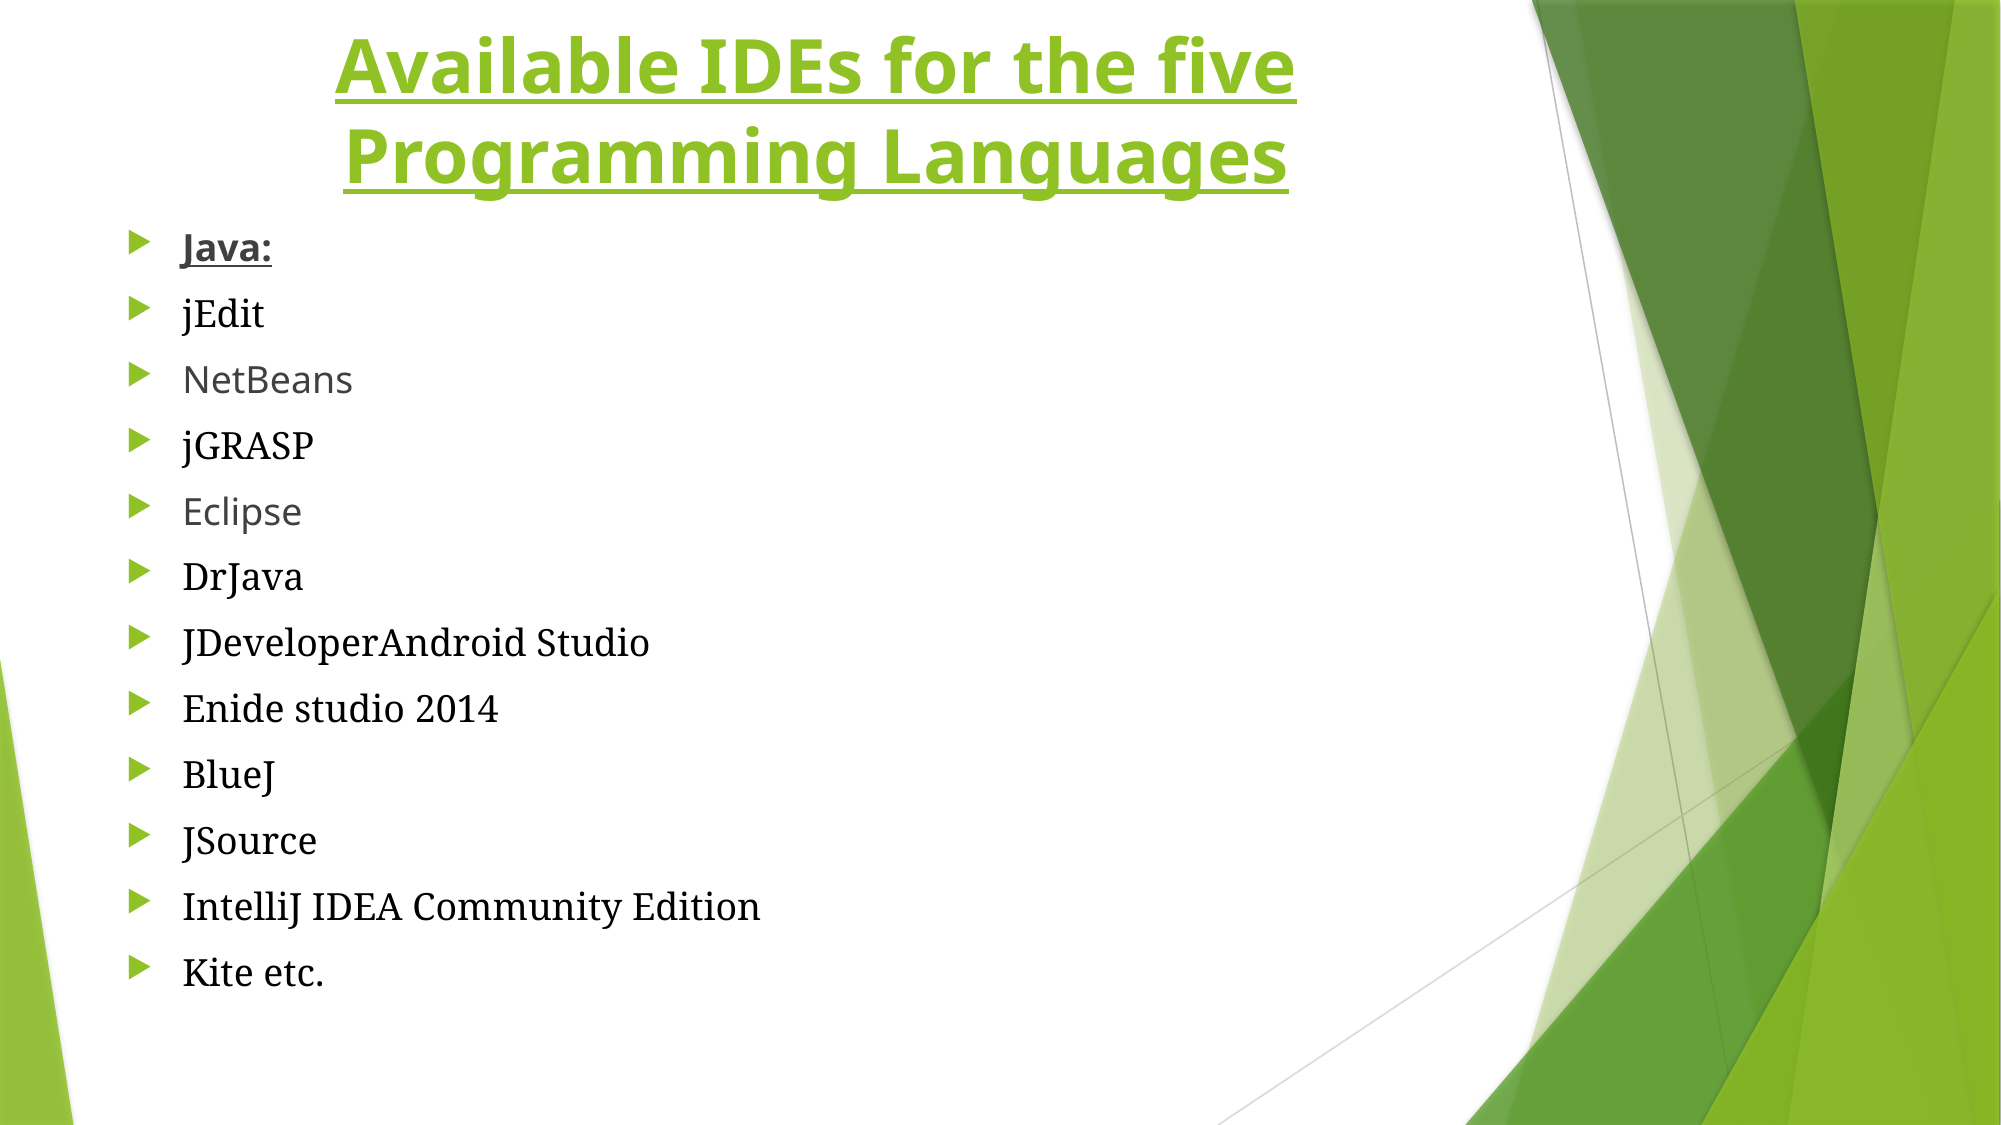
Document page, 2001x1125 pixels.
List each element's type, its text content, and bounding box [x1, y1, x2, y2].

list Java: jEdit NetBeans jGRASP Eclipse DrJava JDeveloperAndroid Studio Enide studio 2014 BlueJ JSource IntelliJ IDEA Community Edition Kite etc. [111, 216, 1522, 1094]
title Available IDEs for the five Programming Languages [111, 0, 1522, 216]
